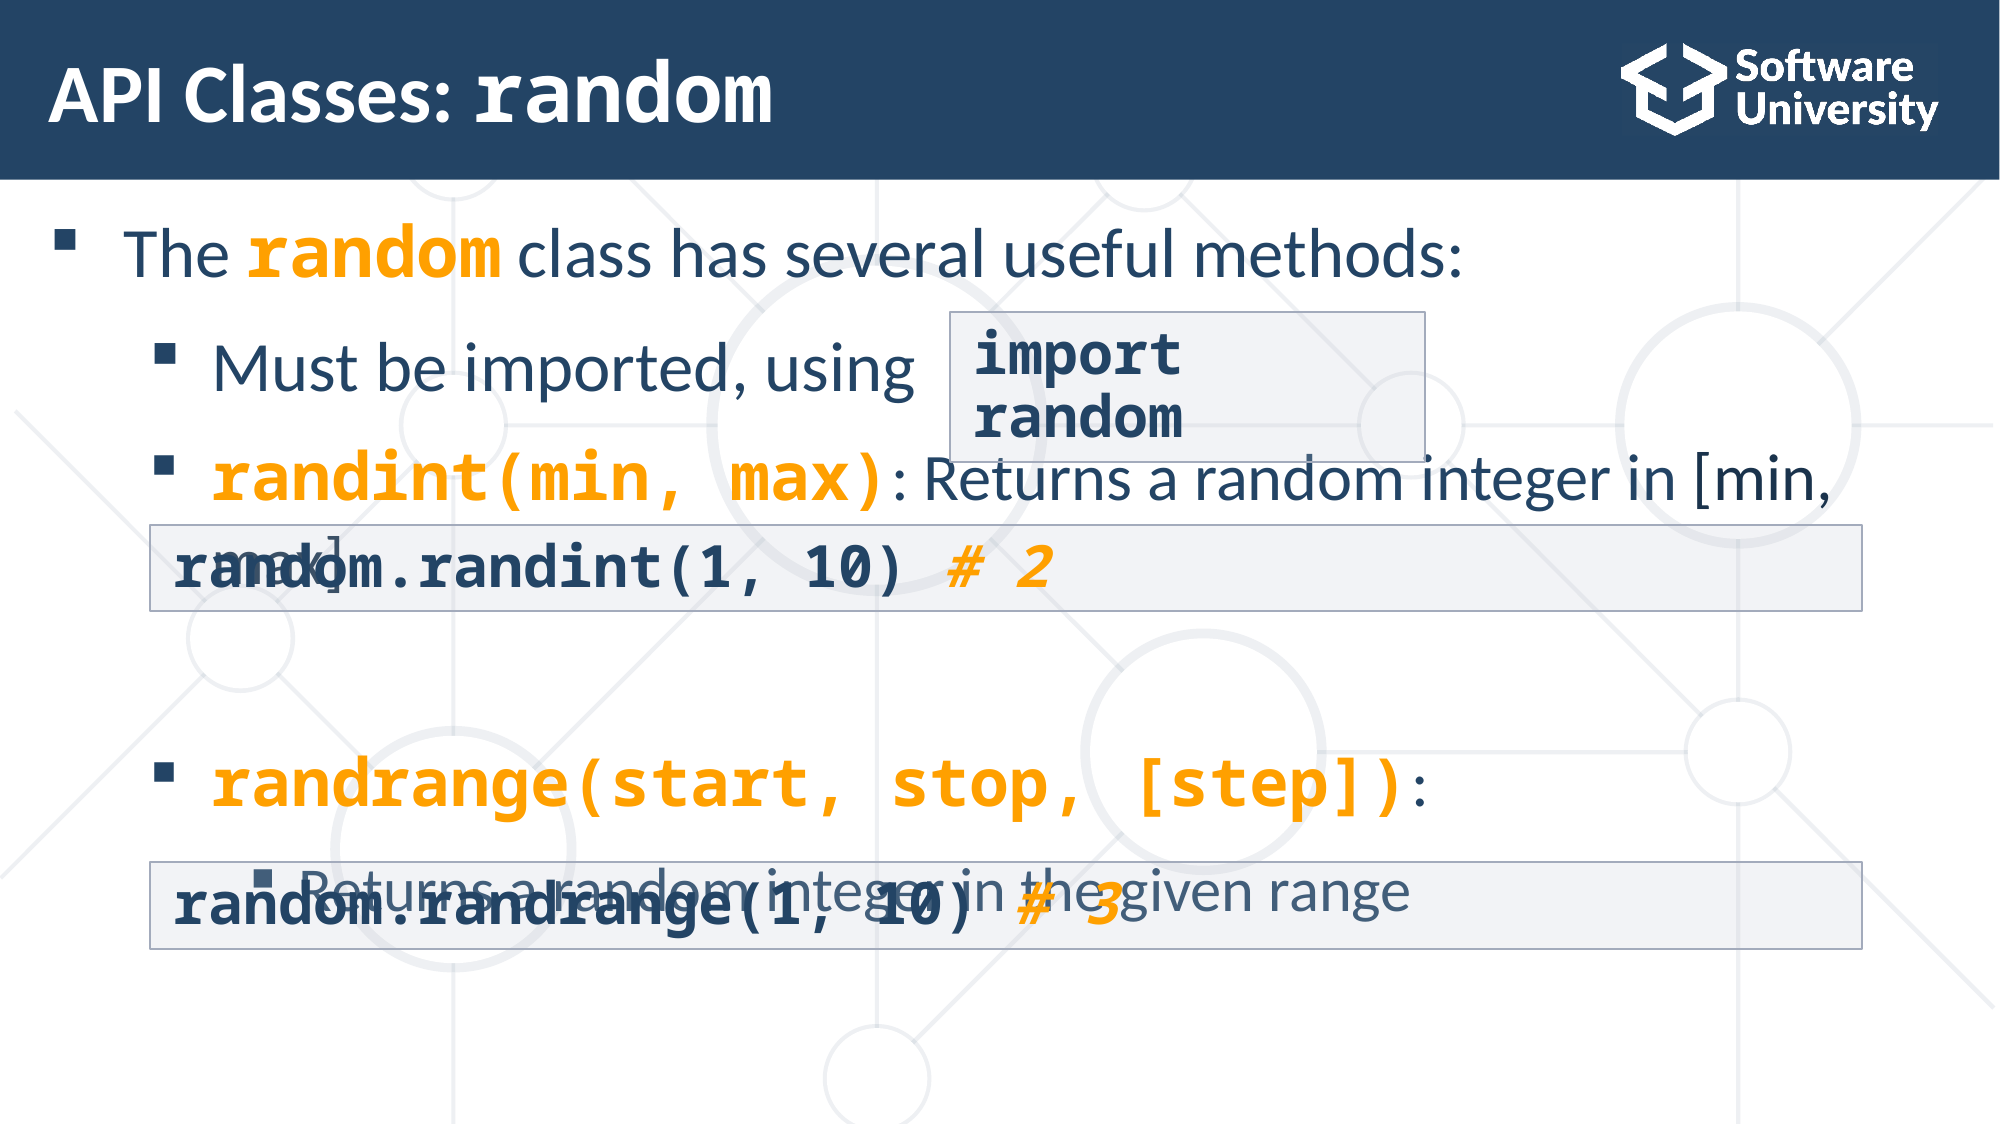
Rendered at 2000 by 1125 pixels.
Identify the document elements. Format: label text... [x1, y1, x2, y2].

list The random class has several useful methods: Must be imported, using randint(min, max): Returns a random integer in [min, max] randrange(start, stop, [step]): Returns a random integer in the given range [31, 196, 1970, 1050]
text_box import random [949, 312, 1425, 462]
text_box random.randint(1, 10) # 2 [149, 524, 1863, 612]
picture [1621, 43, 1939, 136]
title API Classes: random [31, 16, 1591, 162]
text_box random.randrange(1, 10) # 3 [149, 862, 1863, 949]
